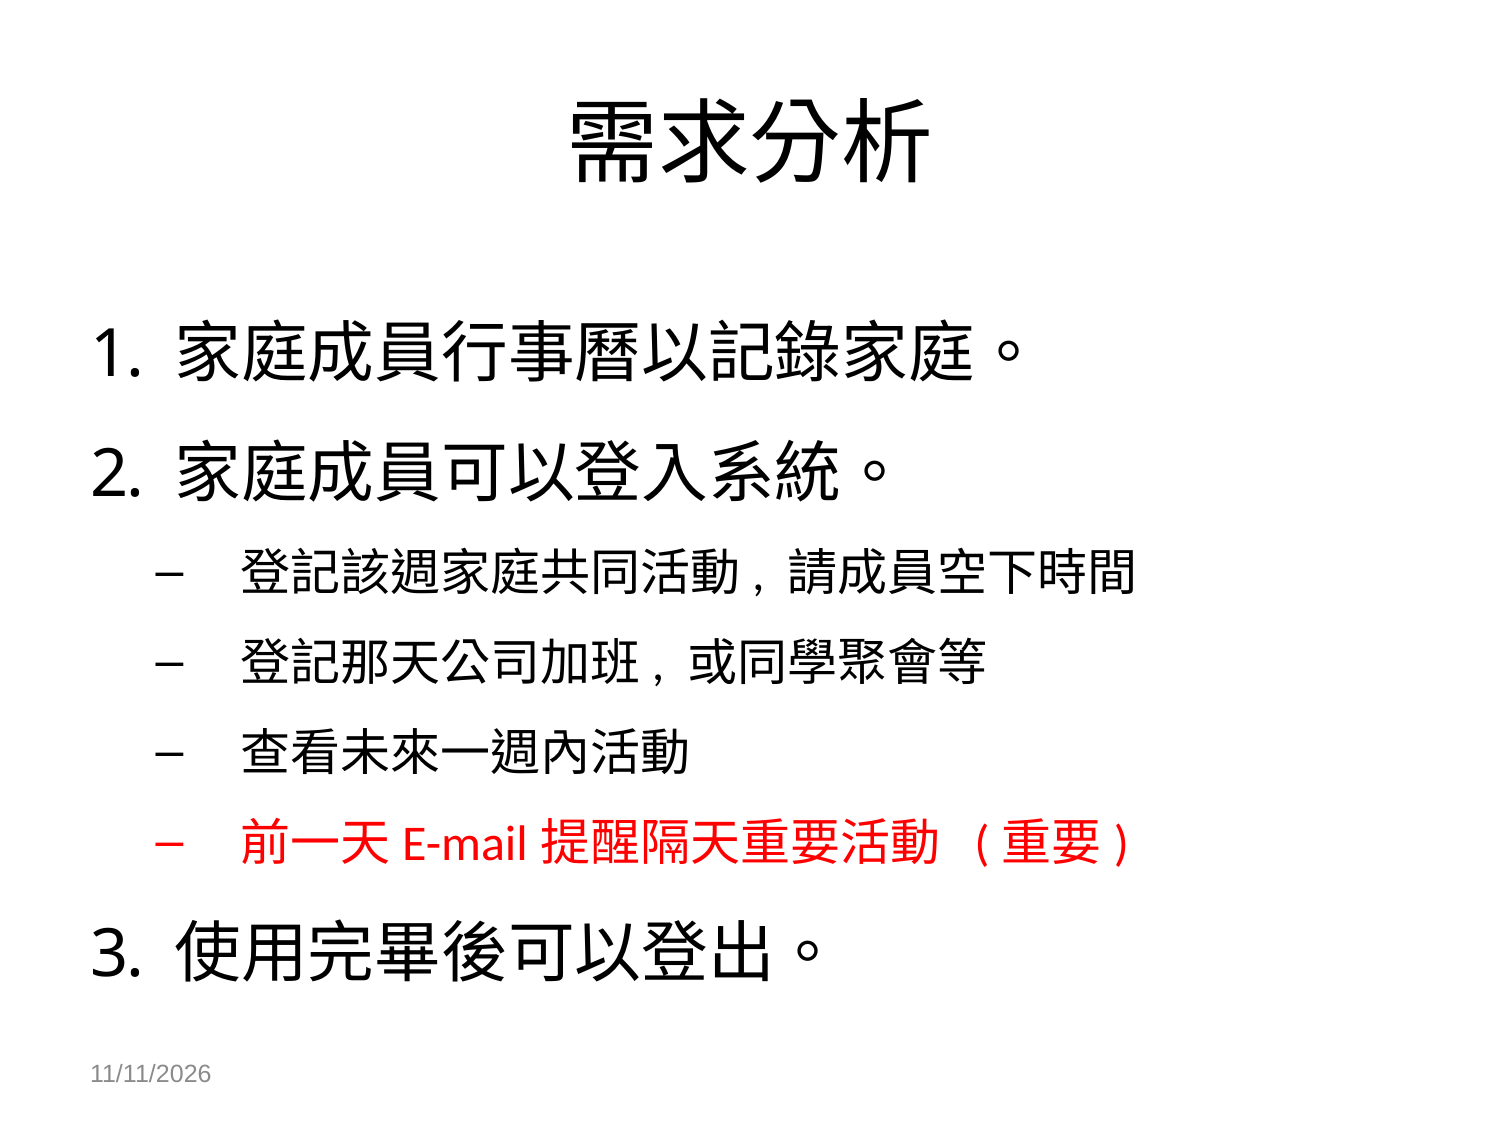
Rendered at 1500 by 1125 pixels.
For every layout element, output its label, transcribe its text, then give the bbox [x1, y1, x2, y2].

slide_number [75, 1042, 425, 1103]
list 家庭成員行事曆以記錄家庭。 家庭成員可以登入系統。 登記該週家庭共同活動, 請成員空下時間 登記那天公司加班, 或同學聚會等 查看未來一週內活動 前一天E-mail提醒隔天重要活動 (重要) 使用完畢後可以登出。 [75, 262, 1425, 1005]
title 需求分析 [75, 45, 1425, 233]
